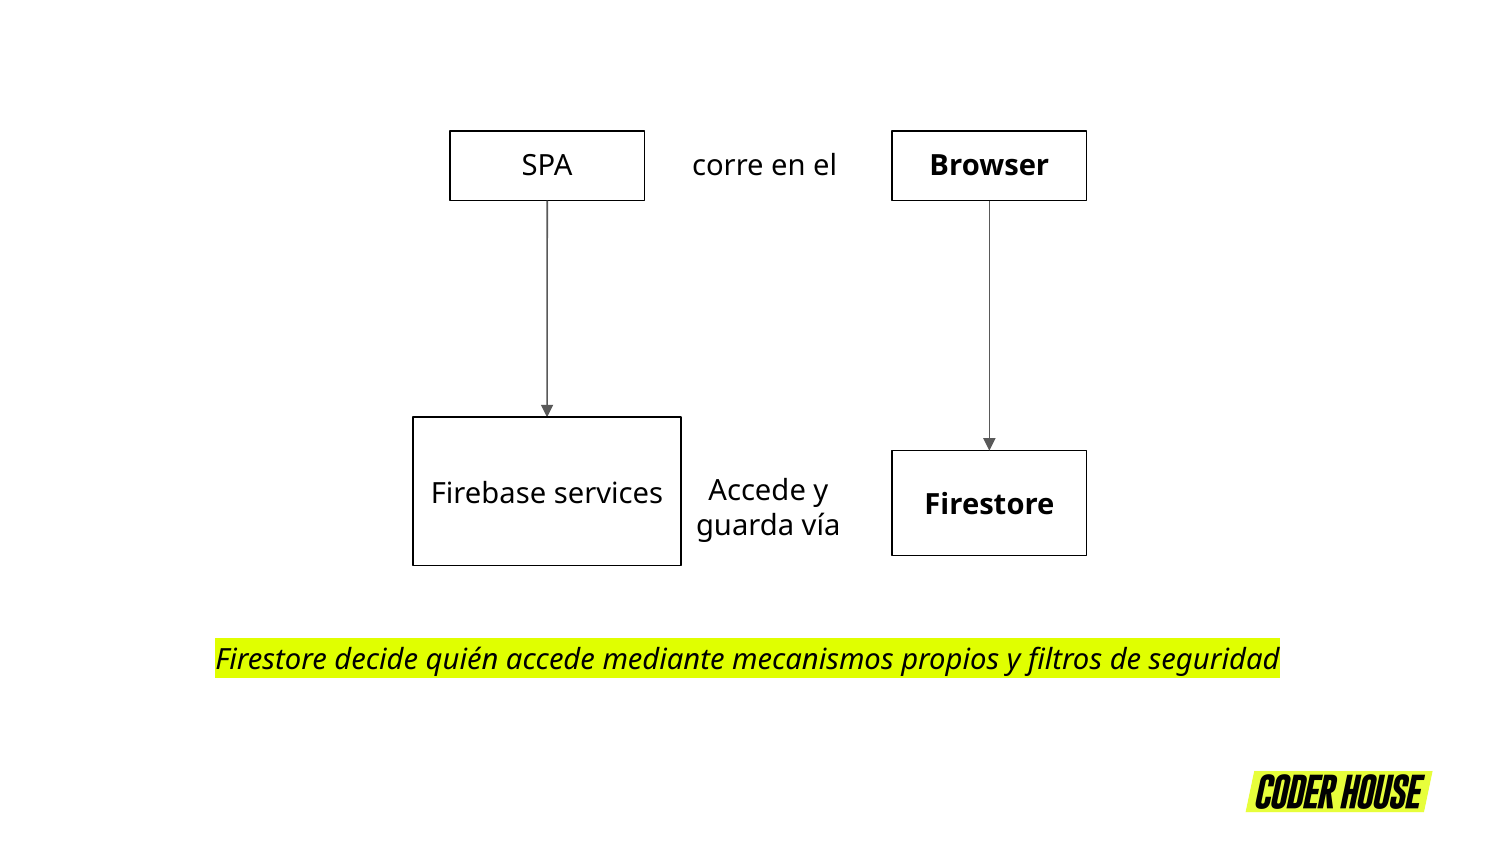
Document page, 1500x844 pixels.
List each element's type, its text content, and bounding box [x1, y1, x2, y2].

text_box corre en el [671, 131, 866, 201]
text_box Browser [892, 131, 1087, 201]
text_box Firestore decide quién accede mediante mecanismos propios y filtros de seguridad [200, 625, 1337, 695]
text_box Accede y guarda vía [656, 456, 881, 550]
text_box Firebase services [413, 417, 681, 566]
picture [1241, 764, 1437, 819]
text_box SPA [449, 131, 645, 201]
text_box Firestore [892, 450, 1087, 556]
